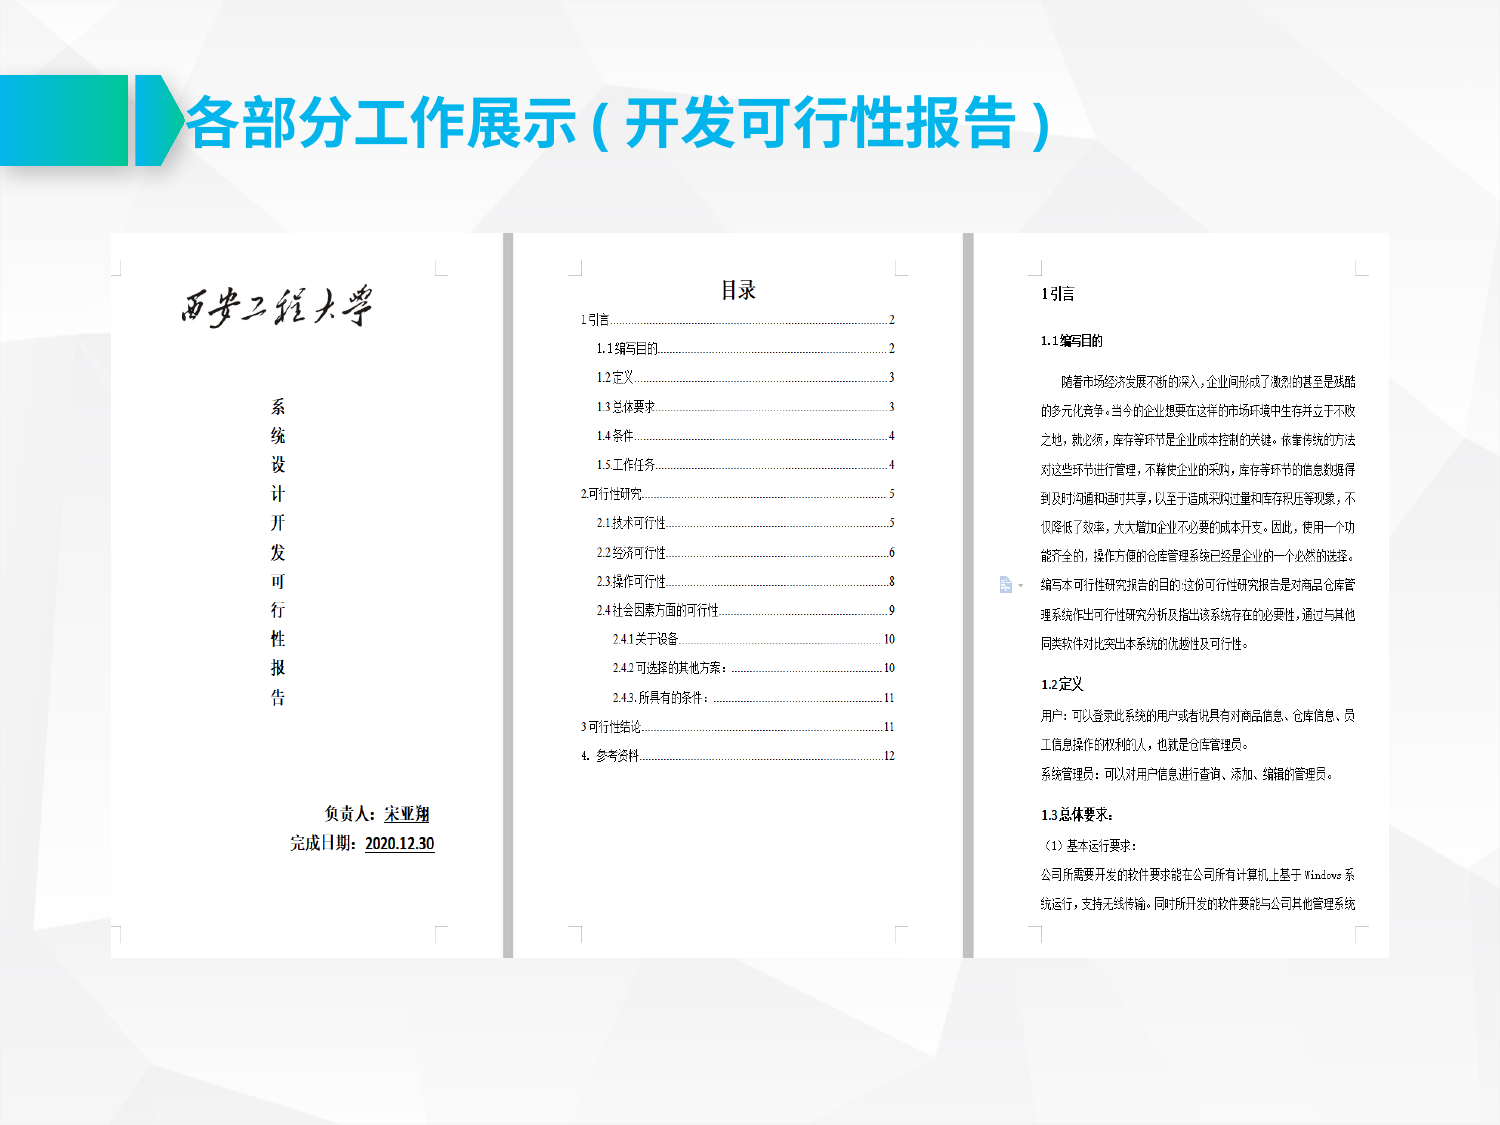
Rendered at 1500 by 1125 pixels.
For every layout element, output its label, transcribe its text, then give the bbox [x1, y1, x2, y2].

text_box 各部分工作展示(开发可行性报告) [149, 79, 1086, 163]
picture [0, 0, 1500, 1125]
